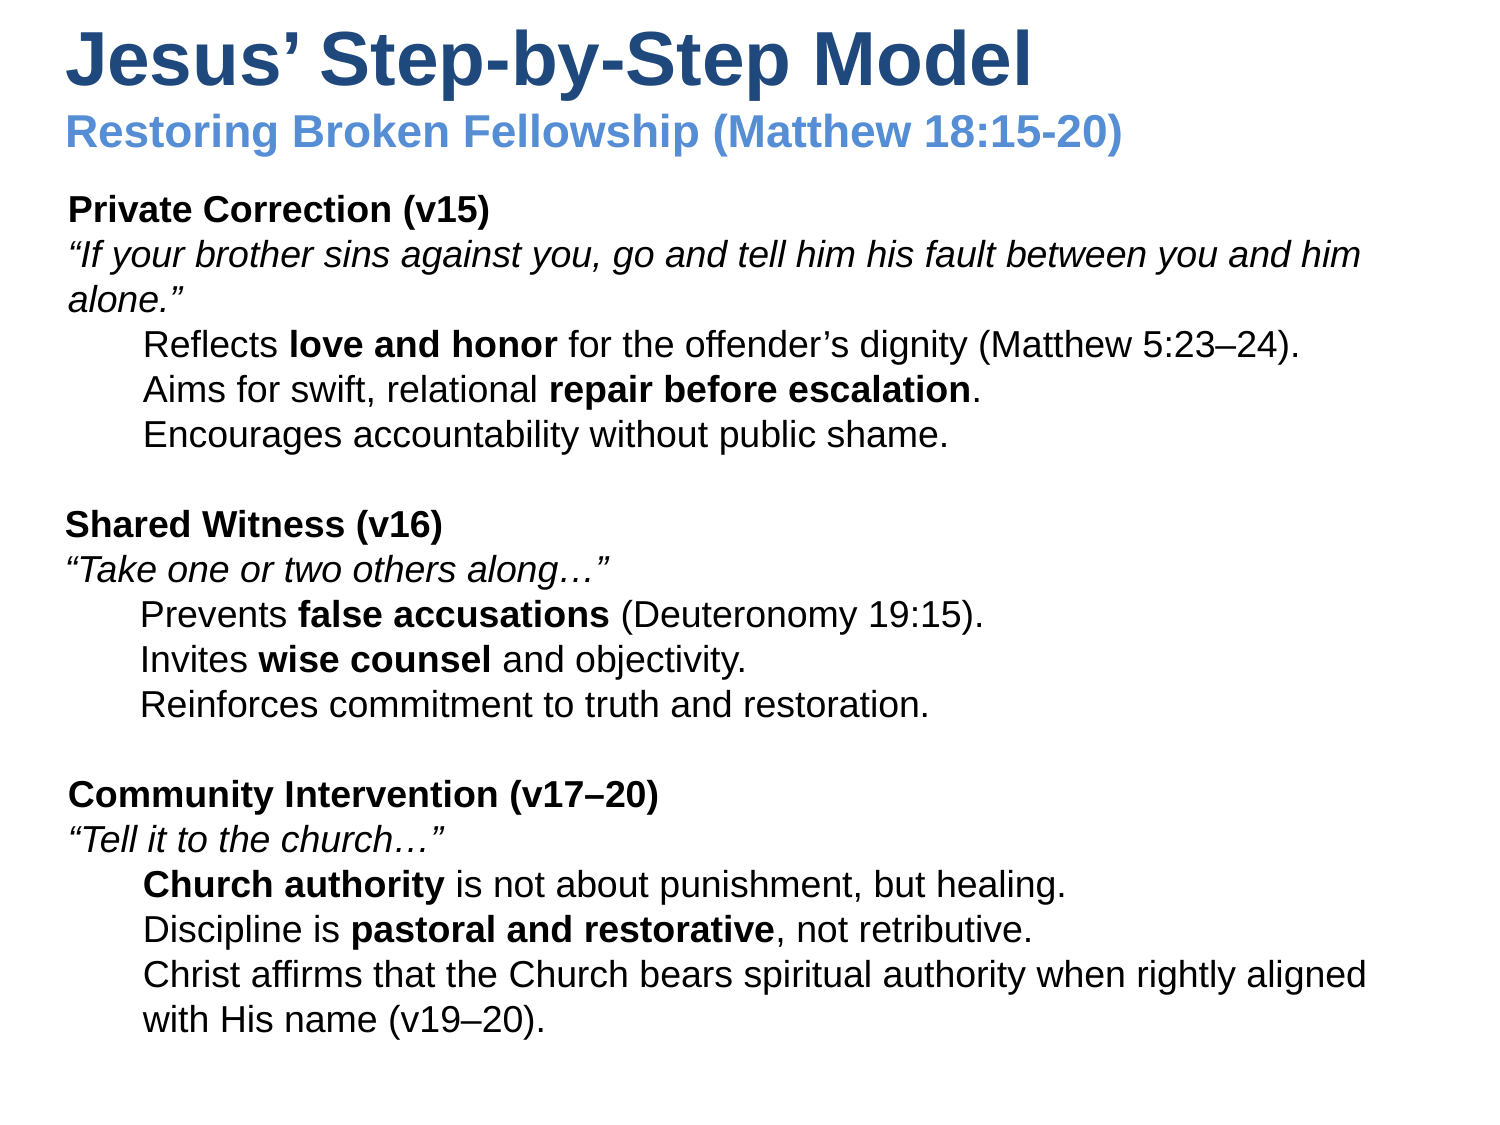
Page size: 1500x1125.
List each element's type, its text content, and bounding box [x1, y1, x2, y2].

text_box Community Intervention (v17–20) “Tell it to the church…” Church authority is not about punishment, but healing. Discipline is pastoral and restorative, not retributive. Christ affirms that the Church bears spiritual authority when rightly aligned with His name (v19–20). [53, 762, 1450, 1048]
text_box Shared Witness (v16) “Take one or two others along…” Prevents false accusations (Deuteronomy 19:15). Invites wise counsel and objectivity. Reinforces commitment to truth and restoration. [49, 492, 1447, 733]
text_box Private Correction (v15) “If your brother sins against you, go and tell him his fault between you and him alone.” Reflects love and honor for the offender’s dignity (Matthew 5:23–24). Aims for swift, relational repair before escalation. Encourages accountability without public shame. [53, 177, 1450, 463]
title Jesus’ Step-by-Step Model Restoring Broken Fellowship (Matthew 18:15-20) [50, 1, 1400, 164]
